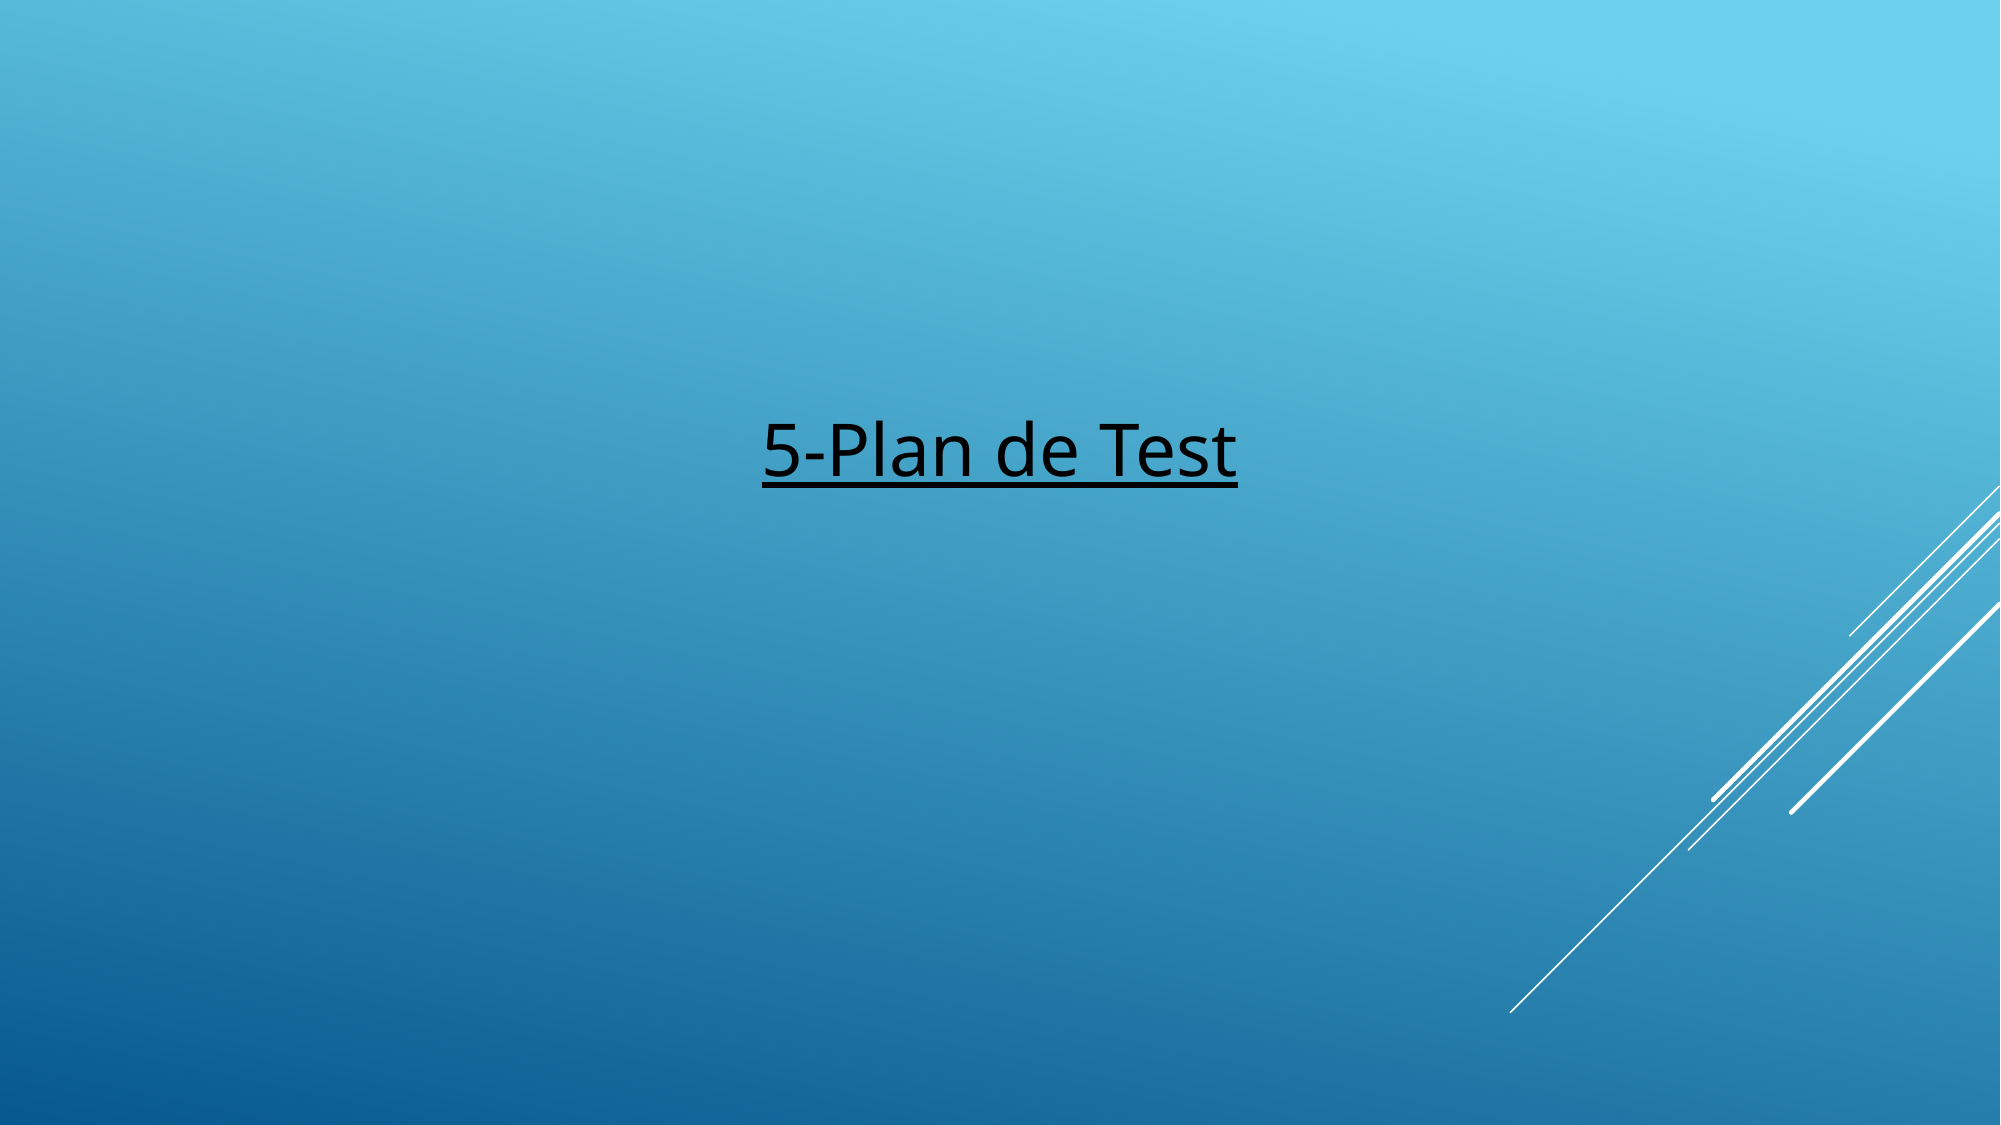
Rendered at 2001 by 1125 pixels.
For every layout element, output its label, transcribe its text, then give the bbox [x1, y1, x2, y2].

text_box 5-Plan de Test [0, 396, 2000, 499]
